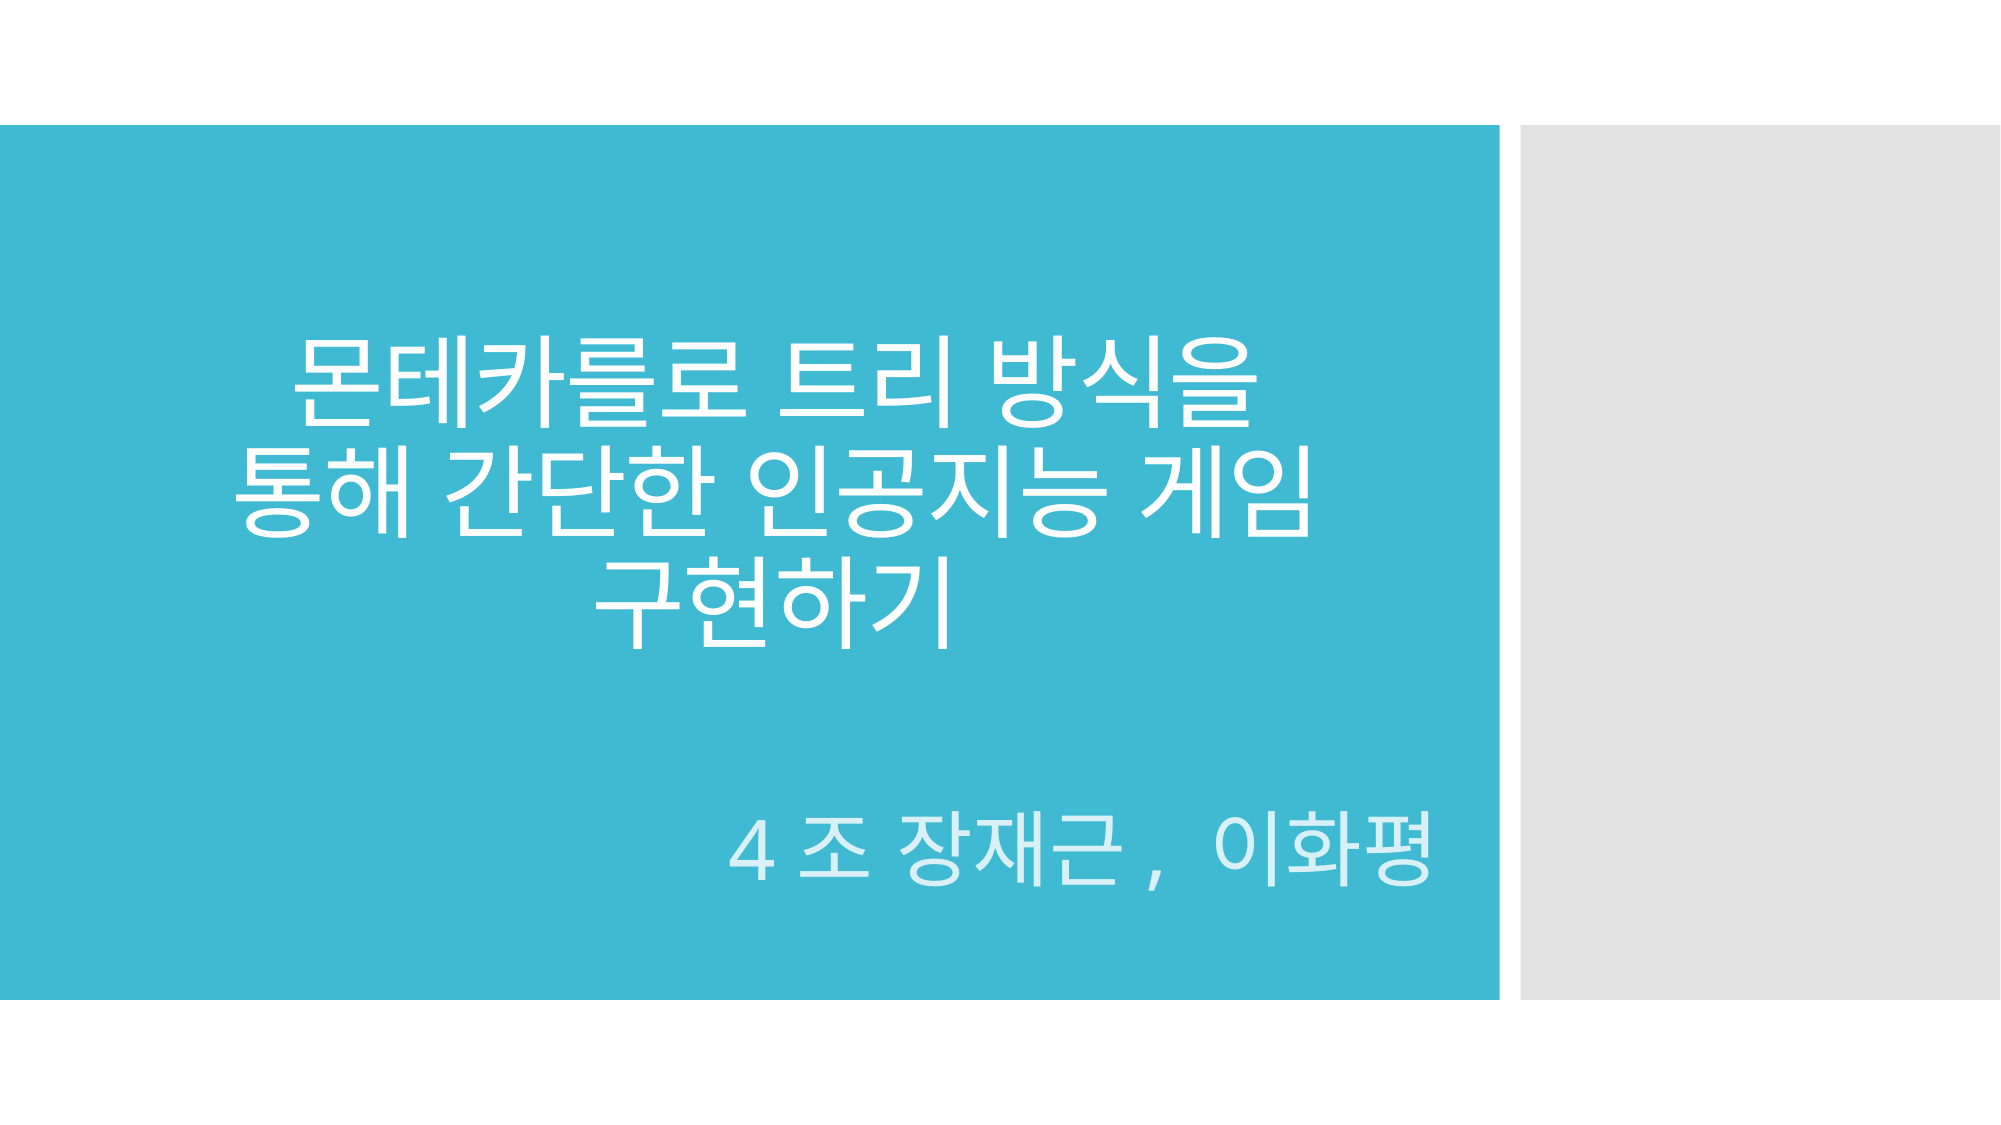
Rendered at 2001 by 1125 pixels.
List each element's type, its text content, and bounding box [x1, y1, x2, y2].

subtitle 4조 장재근, 이화평 [253, 801, 1454, 952]
title 몬테카를로 트리 방식을 통해 간단한 인공지능 게임 구현하기 [175, 217, 1376, 671]
